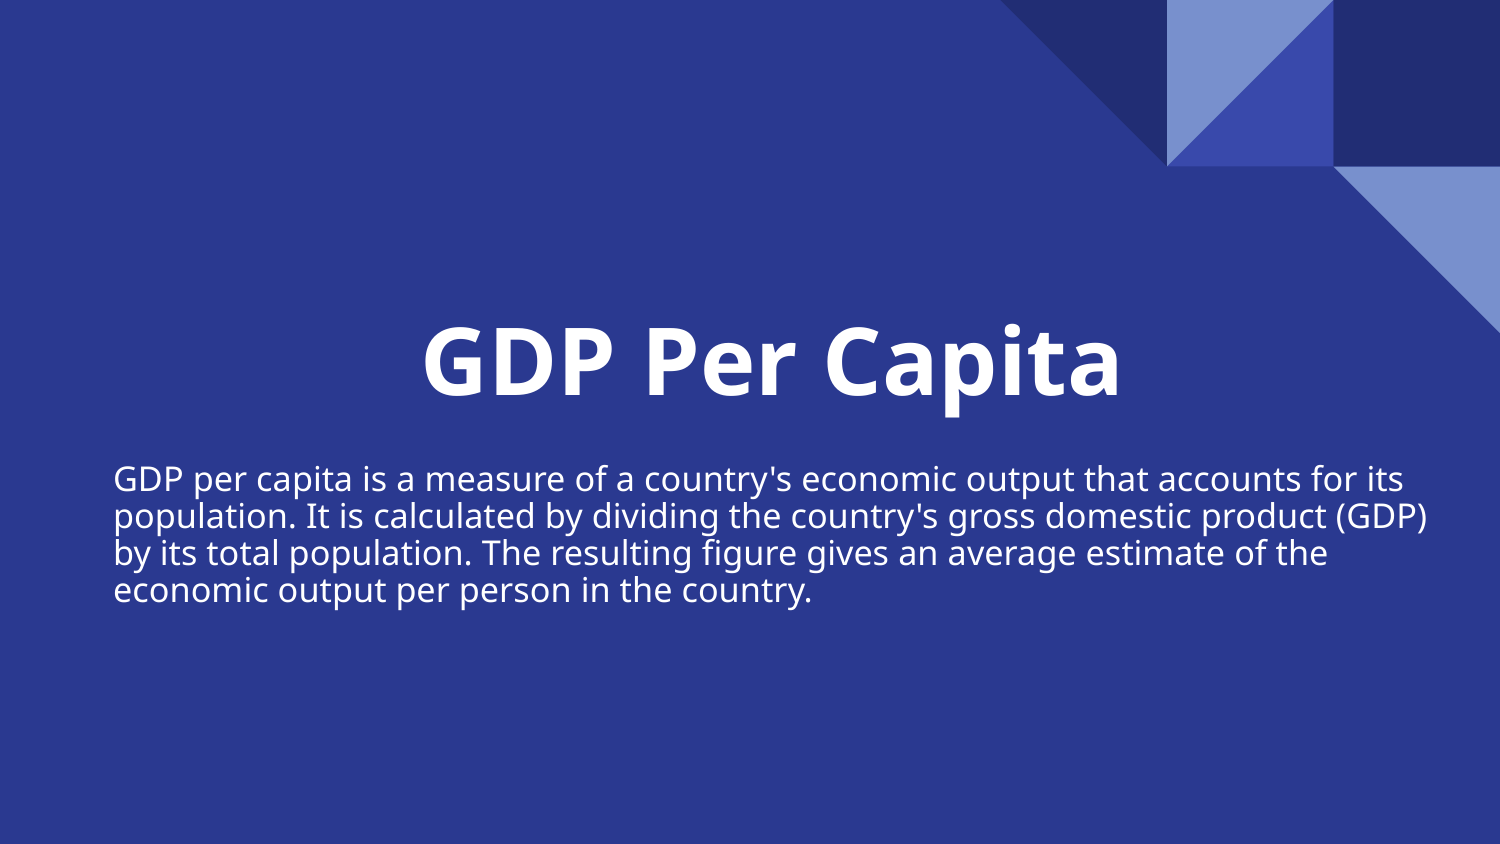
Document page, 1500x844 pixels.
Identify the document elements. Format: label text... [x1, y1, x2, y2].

subtitle GDP per capita is a measure of a country's economic output that accounts for its population. It is calculated by dividing the country's gross domestic product (GDP) by its total population. The resulting figure gives an average estimate of the economic output per person in the country. [98, 447, 1447, 519]
title GDP Per Capita [98, 291, 1447, 429]
